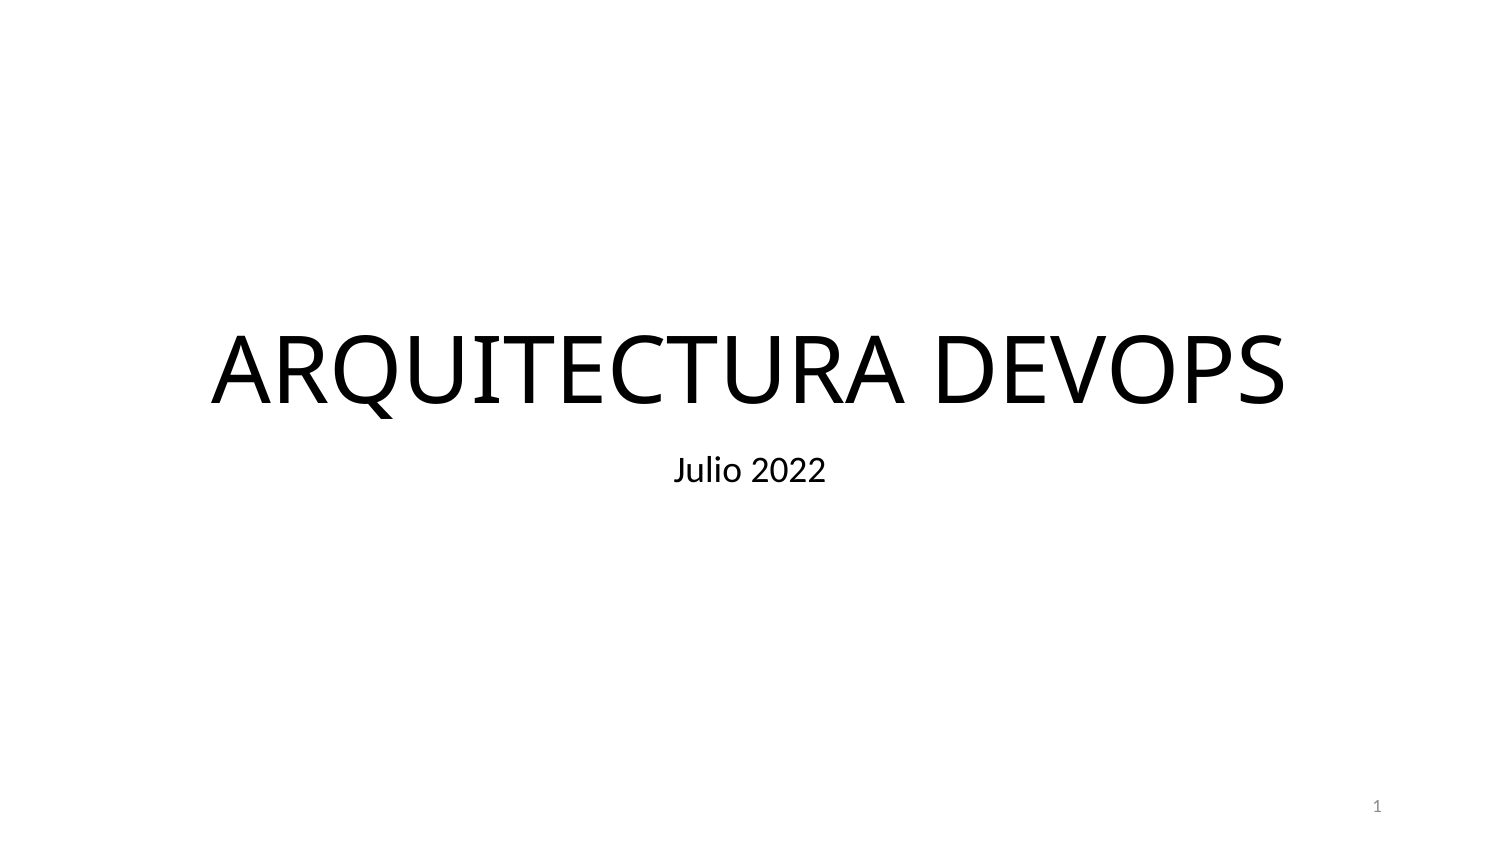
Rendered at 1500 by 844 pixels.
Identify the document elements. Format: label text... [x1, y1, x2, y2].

title ARQUITECTURA DEVOPS [187, 138, 1313, 432]
slide_number 1 [1059, 782, 1397, 827]
subtitle Julio 2022 [187, 443, 1313, 647]
